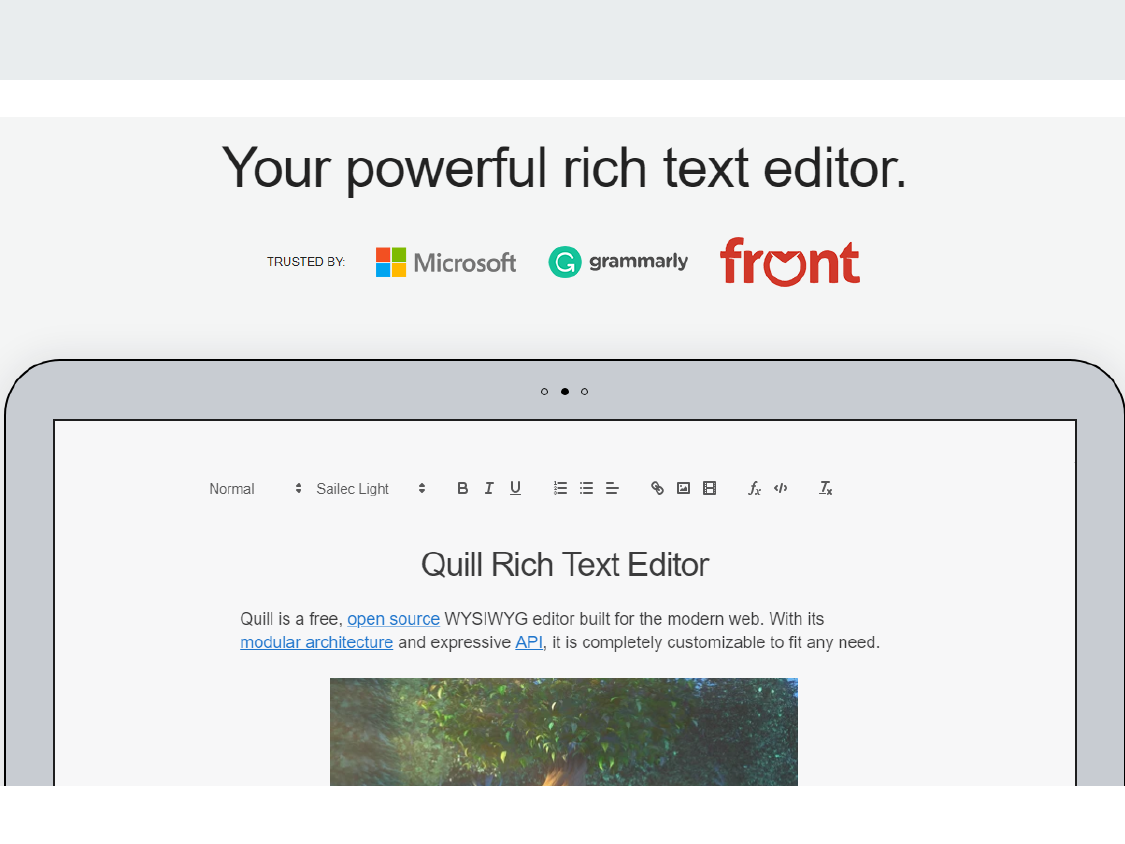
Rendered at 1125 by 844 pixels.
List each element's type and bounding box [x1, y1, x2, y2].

picture [0, 116, 1125, 786]
